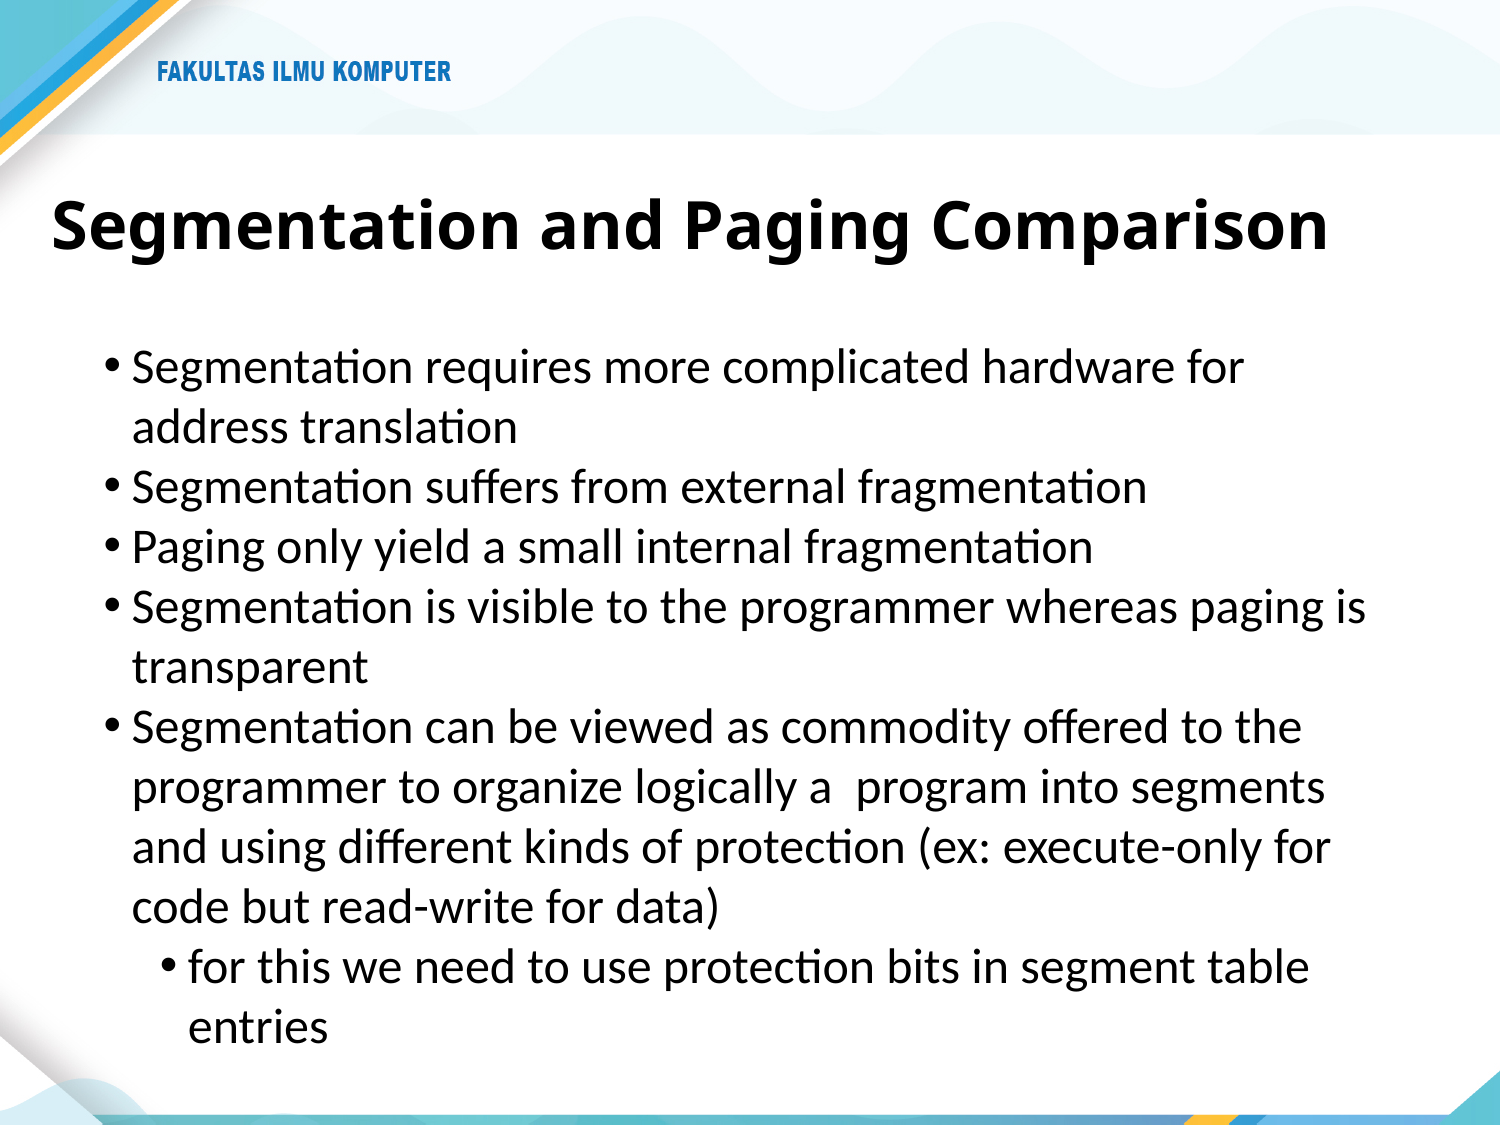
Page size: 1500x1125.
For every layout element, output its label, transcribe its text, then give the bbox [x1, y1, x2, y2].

list Segmentation requires more complicated hardware for address translation Segmentation suffers from external fragmentation Paging only yield a small internal fragmentation Segmentation is visible to the programmer whereas paging is transparent Segmentation can be viewed as commodity offered to the programmer to organize logically a program into segments and using different kinds of protection (ex: execute-only for code but read-write for data) for this we need to use protection bits in segment table entries [88, 326, 1383, 1095]
picture [0, 0, 1500, 1125]
title Segmentation and Paging Comparison [36, 149, 1464, 307]
